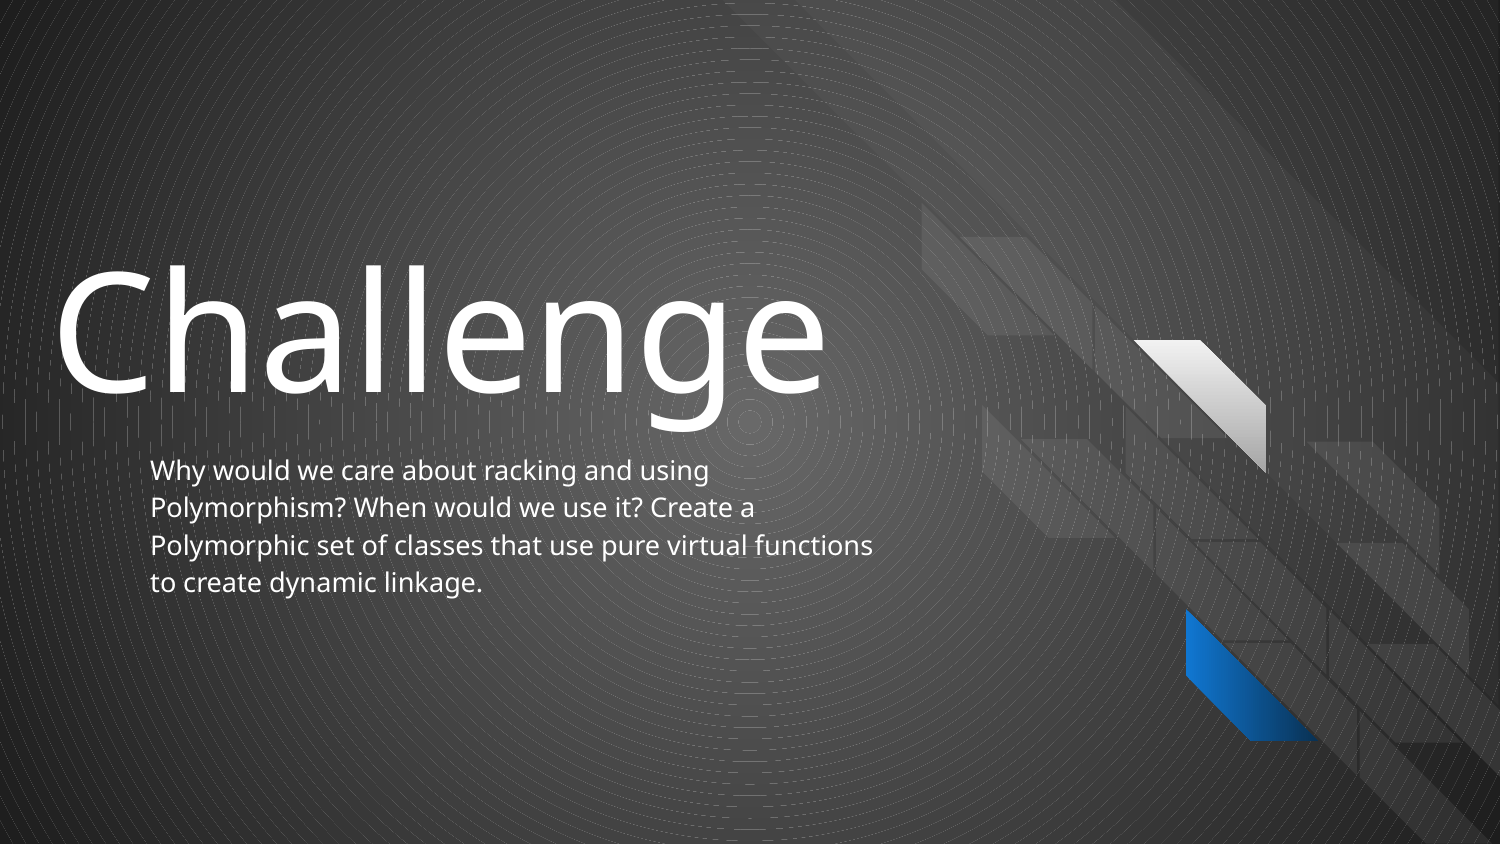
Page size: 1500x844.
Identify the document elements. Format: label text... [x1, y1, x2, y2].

list Why would we care about racking and using Polymorphism? When would we use it? Create a Polymorphic set of classes that use pure virtual functions to create dynamic linkage. [135, 433, 919, 634]
title Challenge [35, 210, 919, 425]
